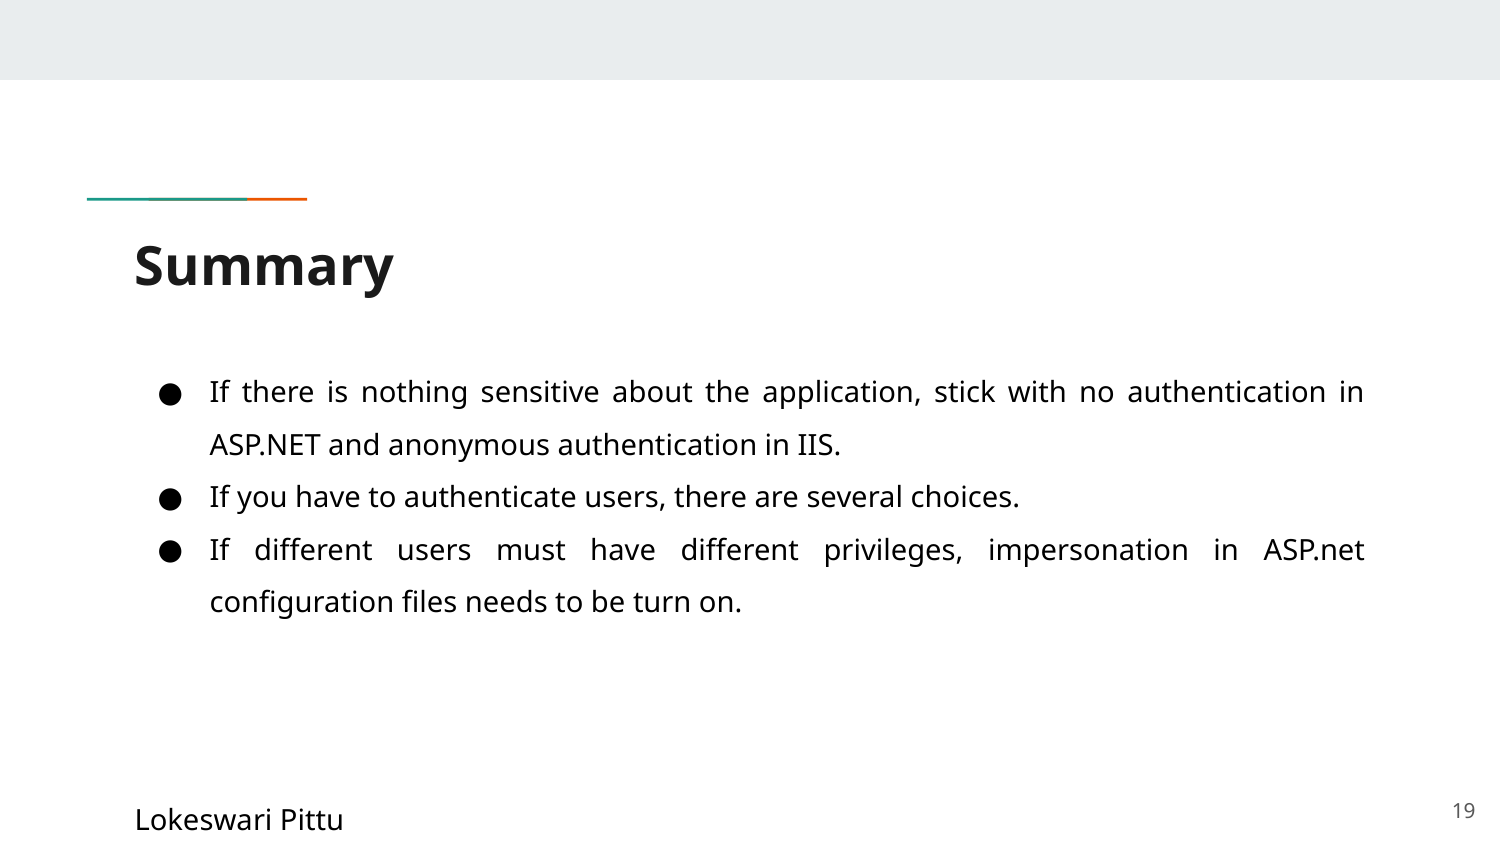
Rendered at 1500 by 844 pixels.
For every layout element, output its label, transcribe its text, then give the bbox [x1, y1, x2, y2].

title Summary [119, 216, 1381, 305]
slide_number 19 [1400, 779, 1491, 844]
text_box Lokeswari Pittu [119, 786, 369, 831]
list If there is nothing sensitive about the application, stick with no authentication in ASP.NET and anonymous authentication in IIS. If you have to authenticate users, there are several choices. If different users must have different privileges, impersonation in ASP.net configuration files needs to be turn on. [119, 341, 1381, 712]
